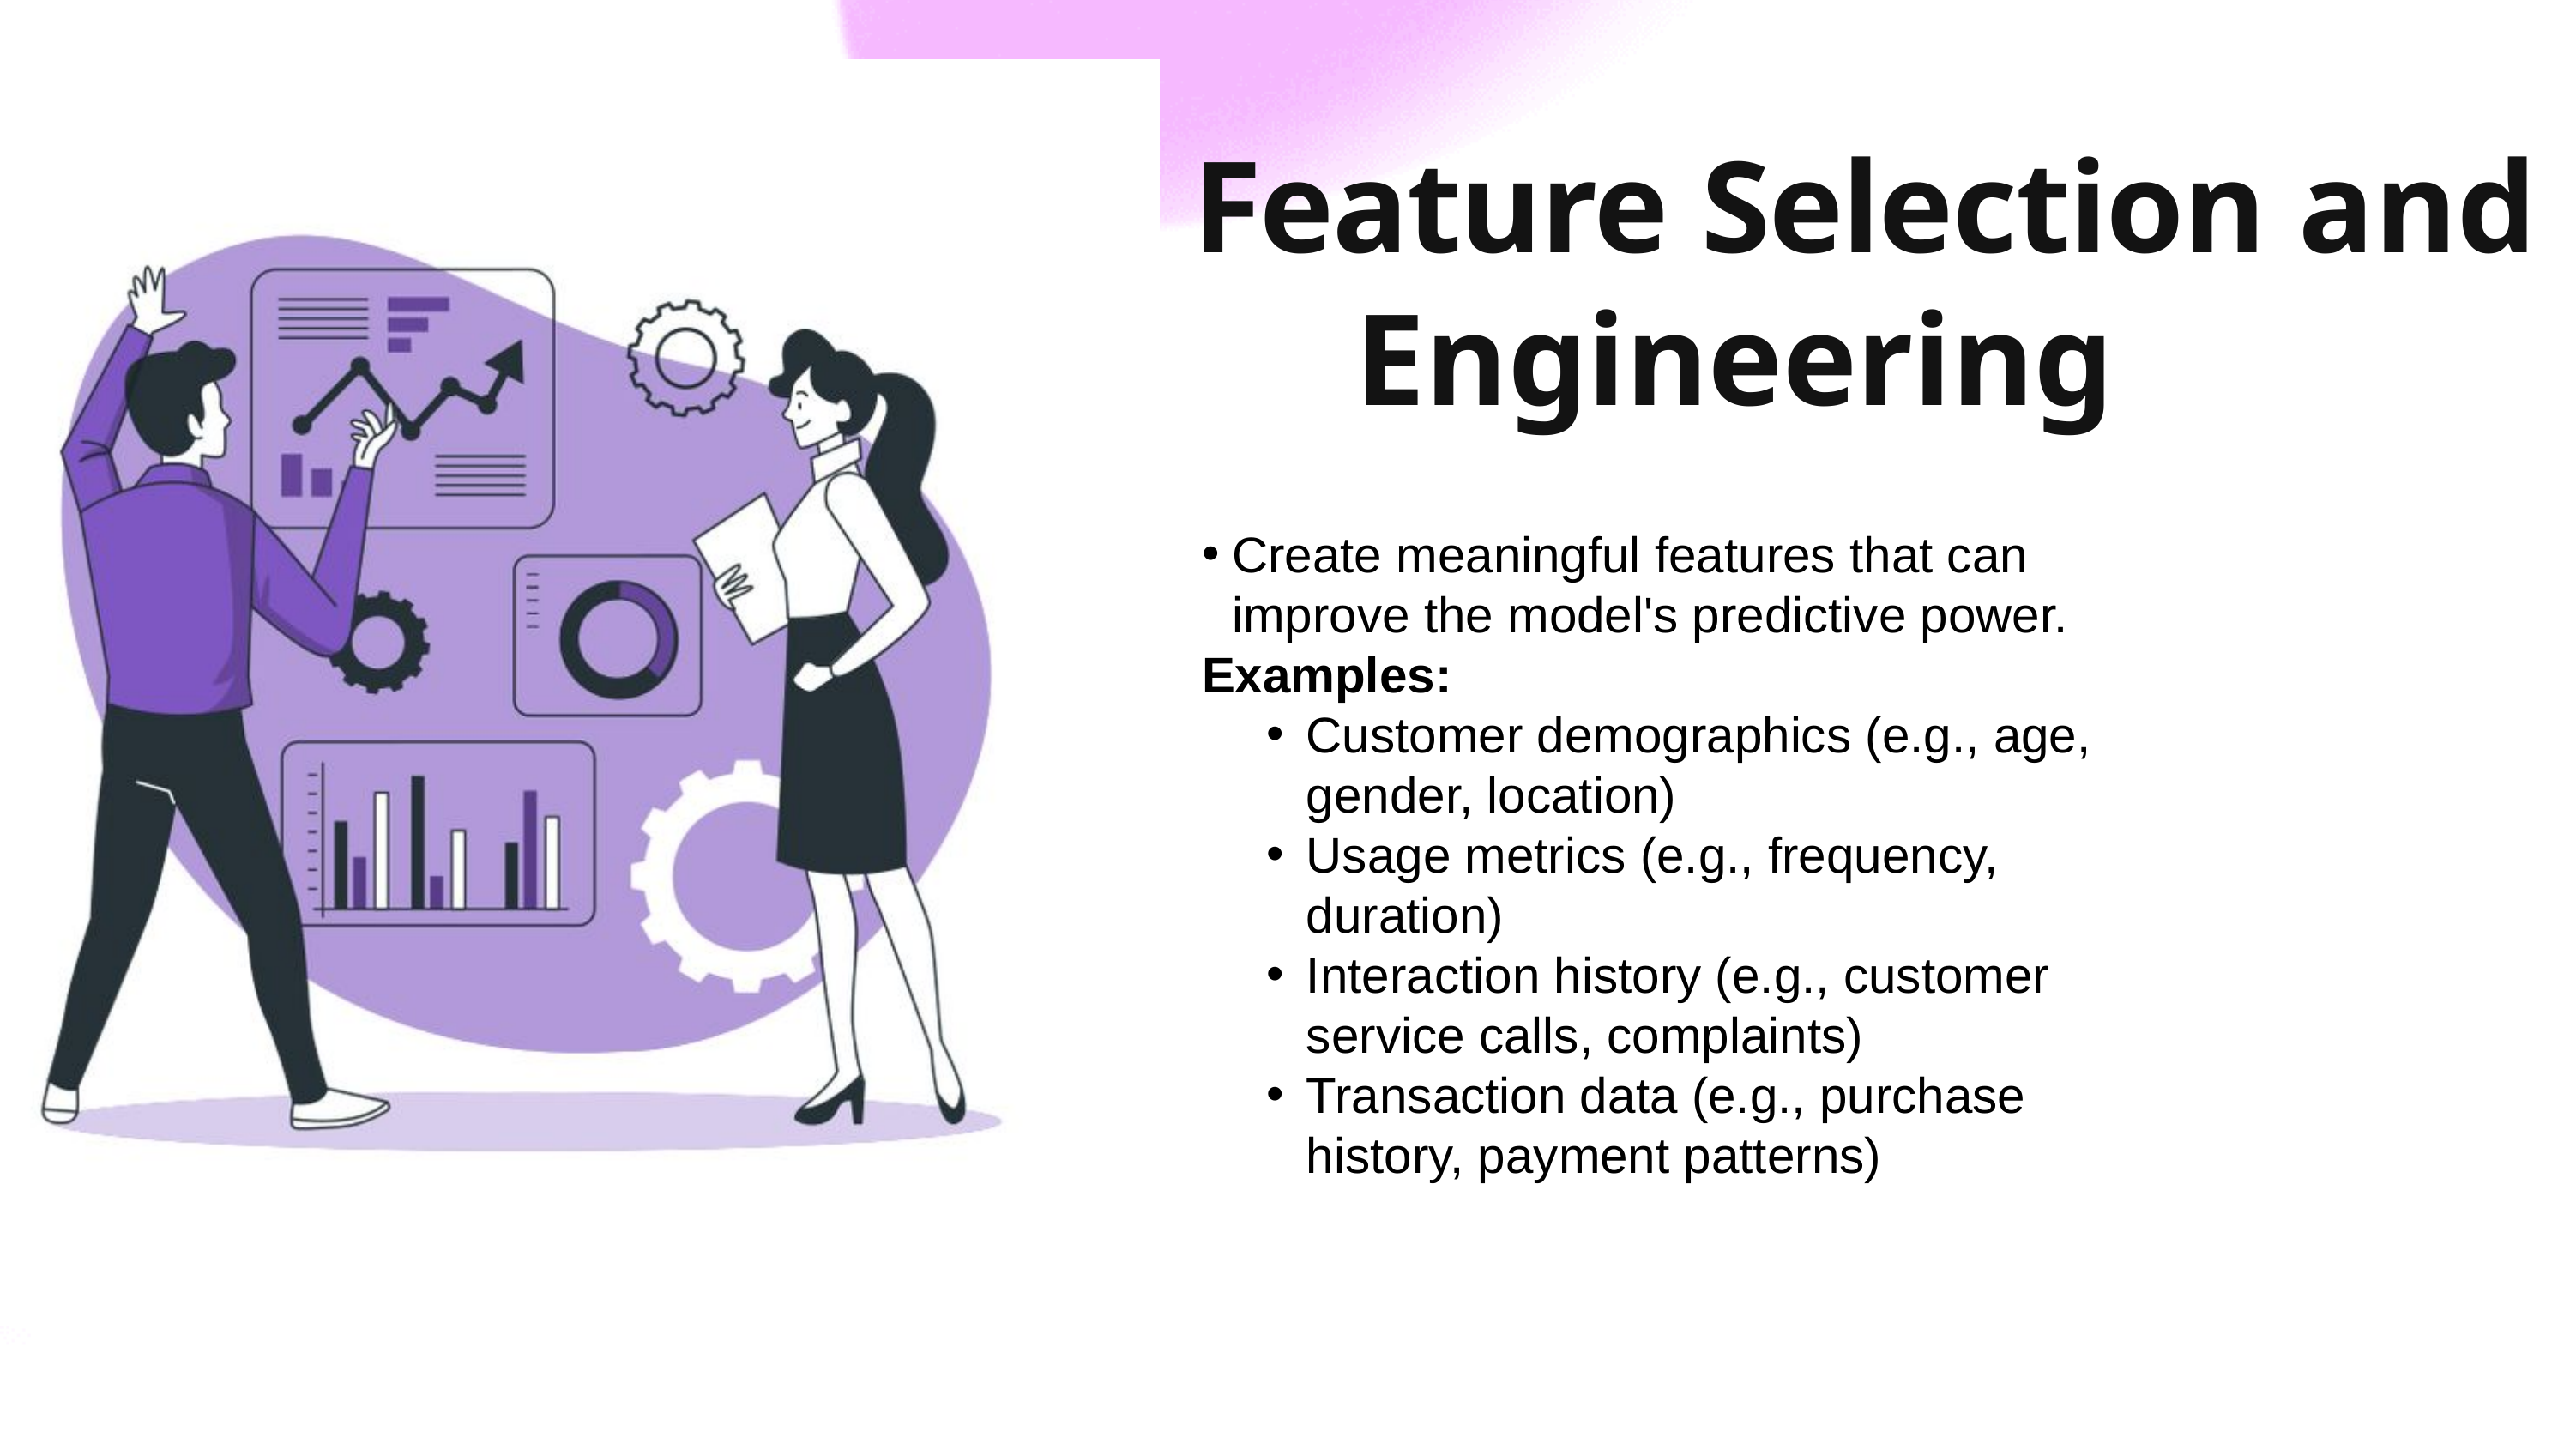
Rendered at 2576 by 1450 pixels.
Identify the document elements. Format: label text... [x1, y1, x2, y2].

text_box Create meaningful features that can improve the model's predictive power. Examples: Customer demographics (e.g., age, gender, location) Usage metrics (e.g., frequency, duration) Interaction history (e.g., customer service calls, complaints) Transaction data (e.g., purchase history, payment patterns) [1201, 521, 2114, 1183]
picture [0, 0, 2573, 1448]
title Feature Selection and Engineering [1191, 124, 2576, 431]
